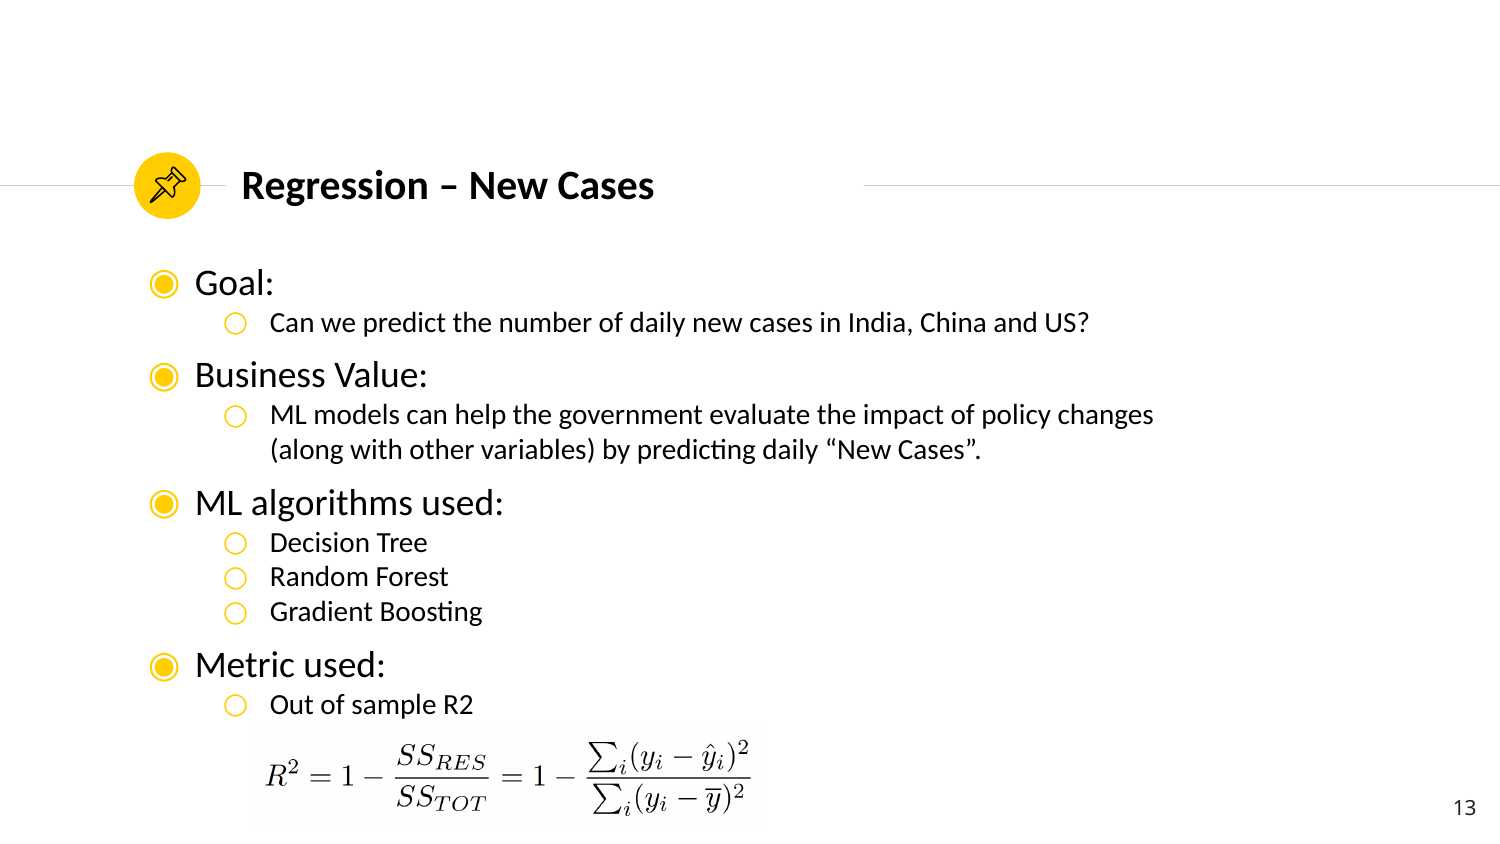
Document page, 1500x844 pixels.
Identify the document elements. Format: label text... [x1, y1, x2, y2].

picture [249, 727, 766, 831]
list Goal: Can we predict the number of daily new cases in India, China and US? Business Value: ML models can help the government evaluate the impact of policy changes (along with other variables) by predicting daily “New Cases”. ML algorithms used: Decision Tree Random Forest Gradient Boosting Metric used: Out of sample R2 [132, 242, 1250, 754]
slide_number 13 [1401, 779, 1492, 844]
title Regression – New Cases [226, 146, 863, 219]
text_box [150, 166, 186, 203]
